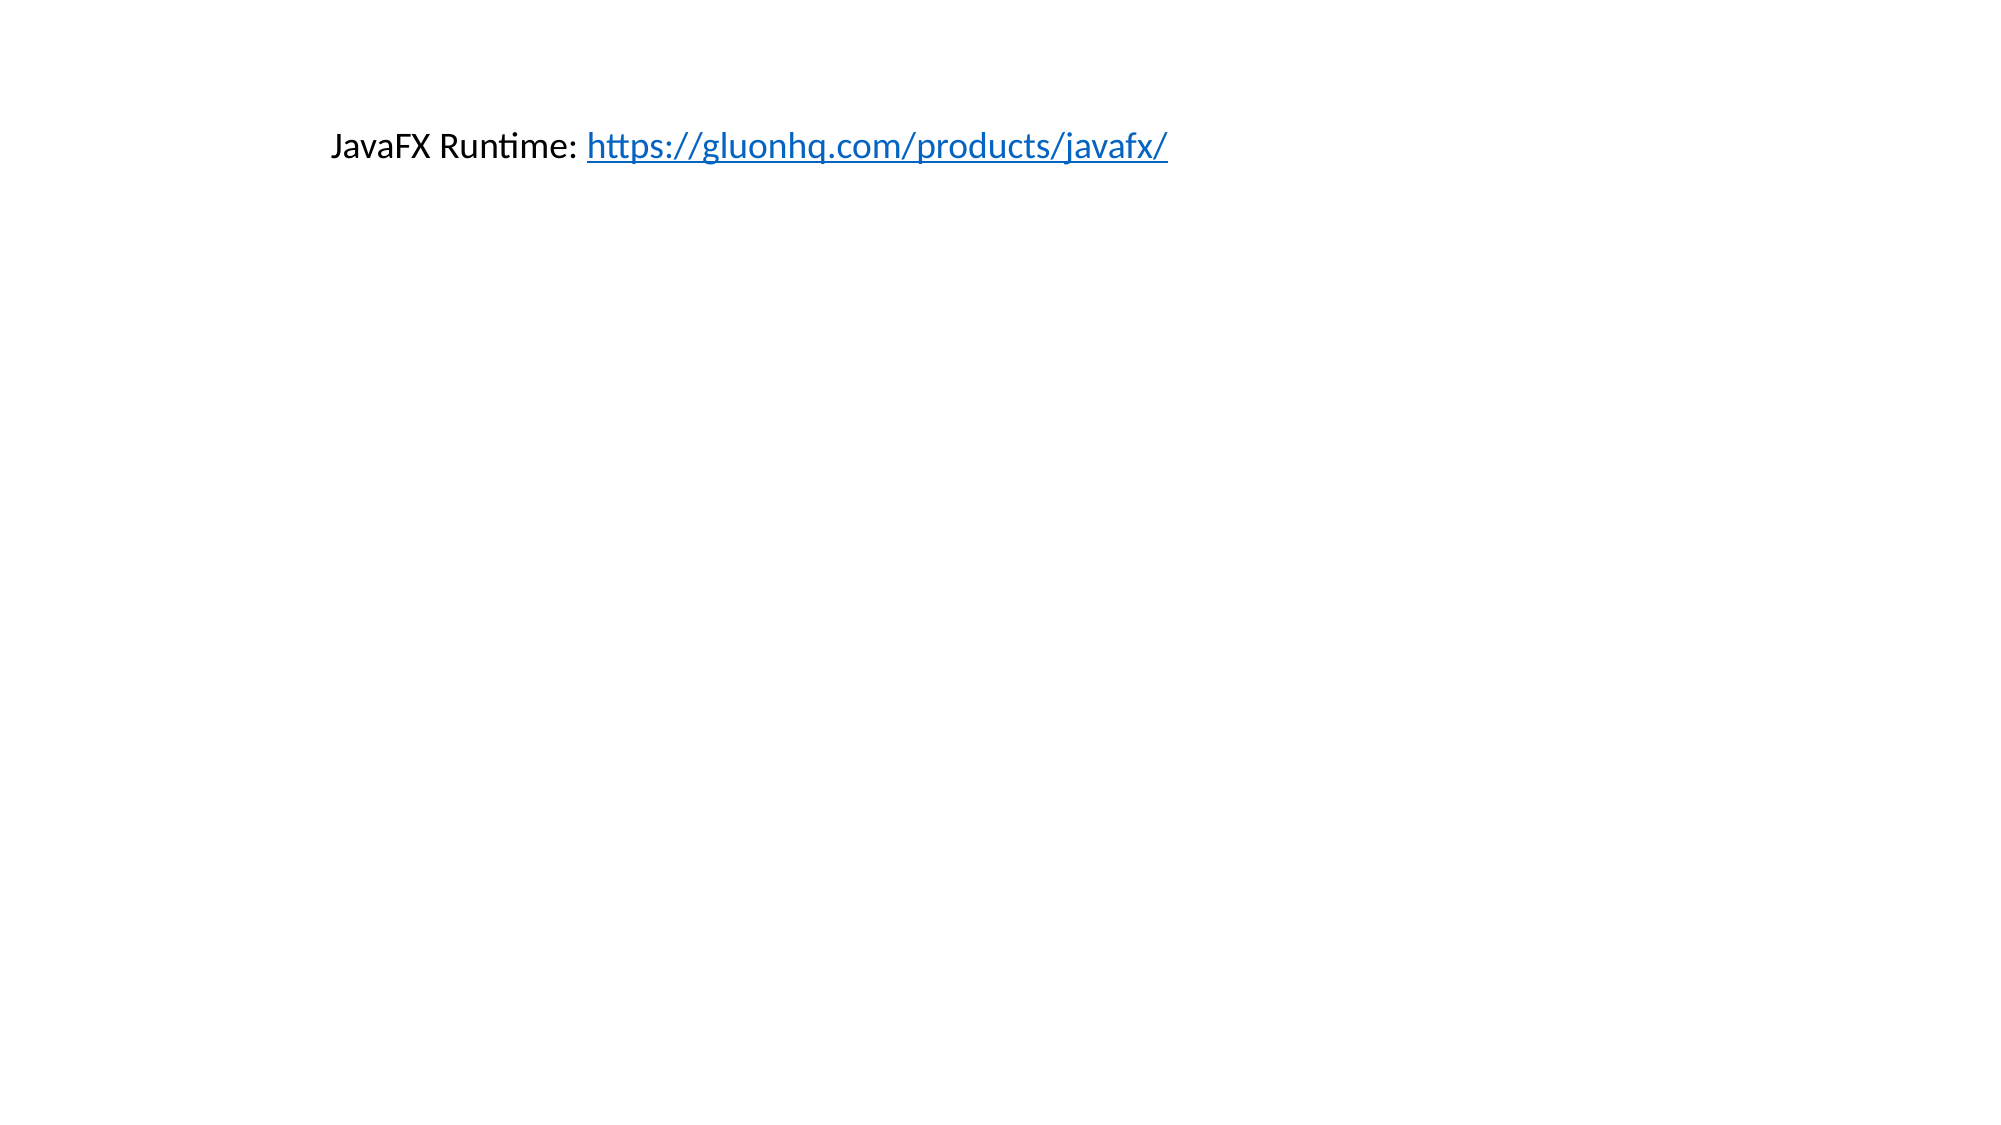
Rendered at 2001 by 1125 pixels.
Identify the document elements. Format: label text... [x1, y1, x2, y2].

text_box JavaFX Runtime: https://gluonhq.com/products/javafx/ [316, 113, 1184, 174]
